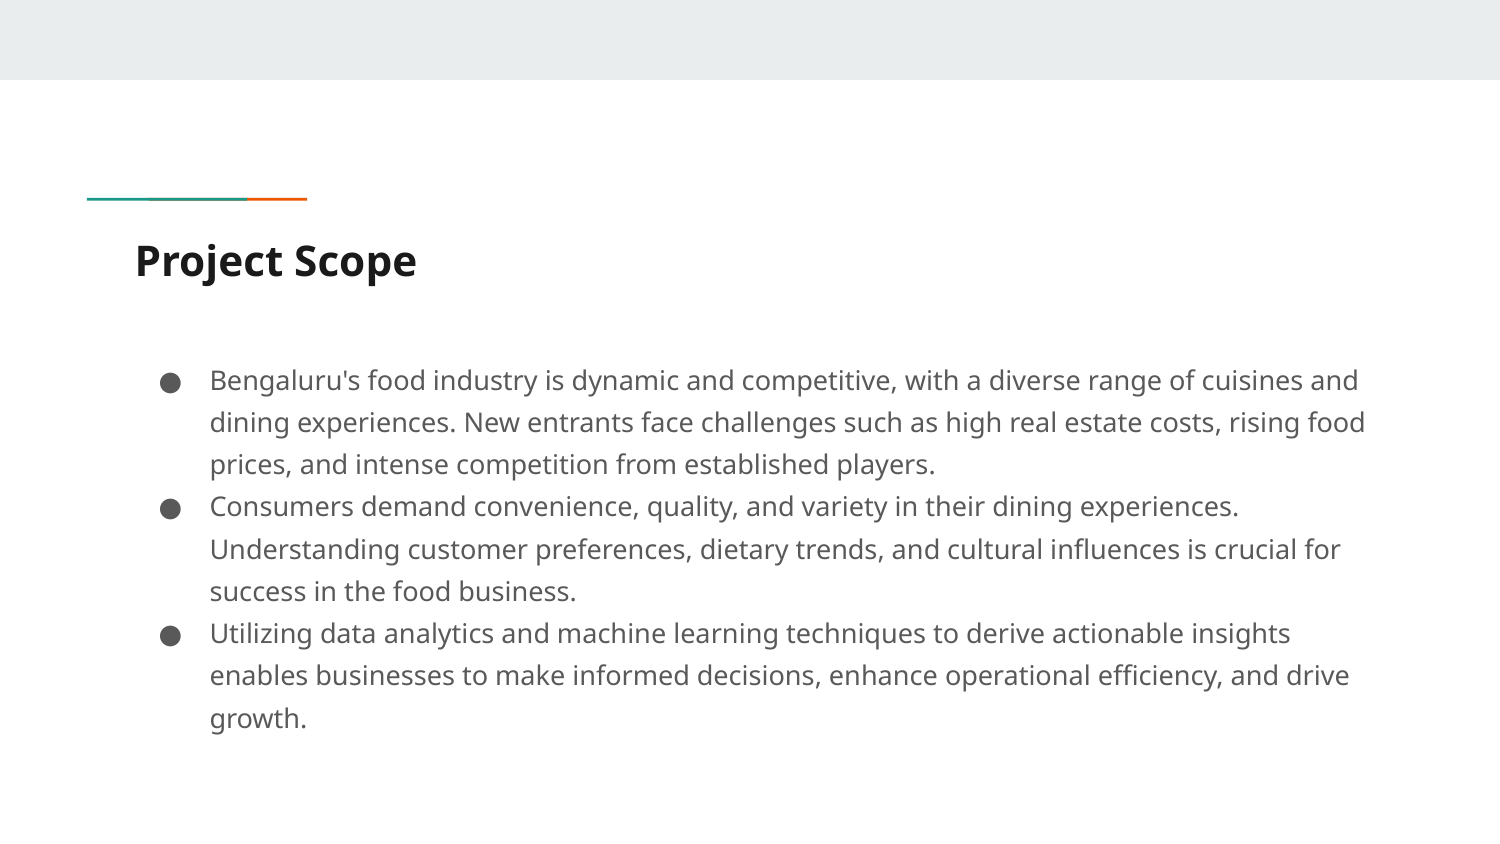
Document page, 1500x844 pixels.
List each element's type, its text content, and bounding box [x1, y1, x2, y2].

title Project Scope [119, 216, 1381, 305]
list Bengaluru's food industry is dynamic and competitive, with a diverse range of cuisines and dining experiences. New entrants face challenges such as high real estate costs, rising food prices, and intense competition from established players. Consumers demand convenience, quality, and variety in their dining experiences. Understanding customer preferences, dietary trends, and cultural influences is crucial for success in the food business. Utilizing data analytics and machine learning techniques to derive actionable insights enables businesses to make informed decisions, enhance operational efficiency, and drive growth. [119, 341, 1381, 774]
